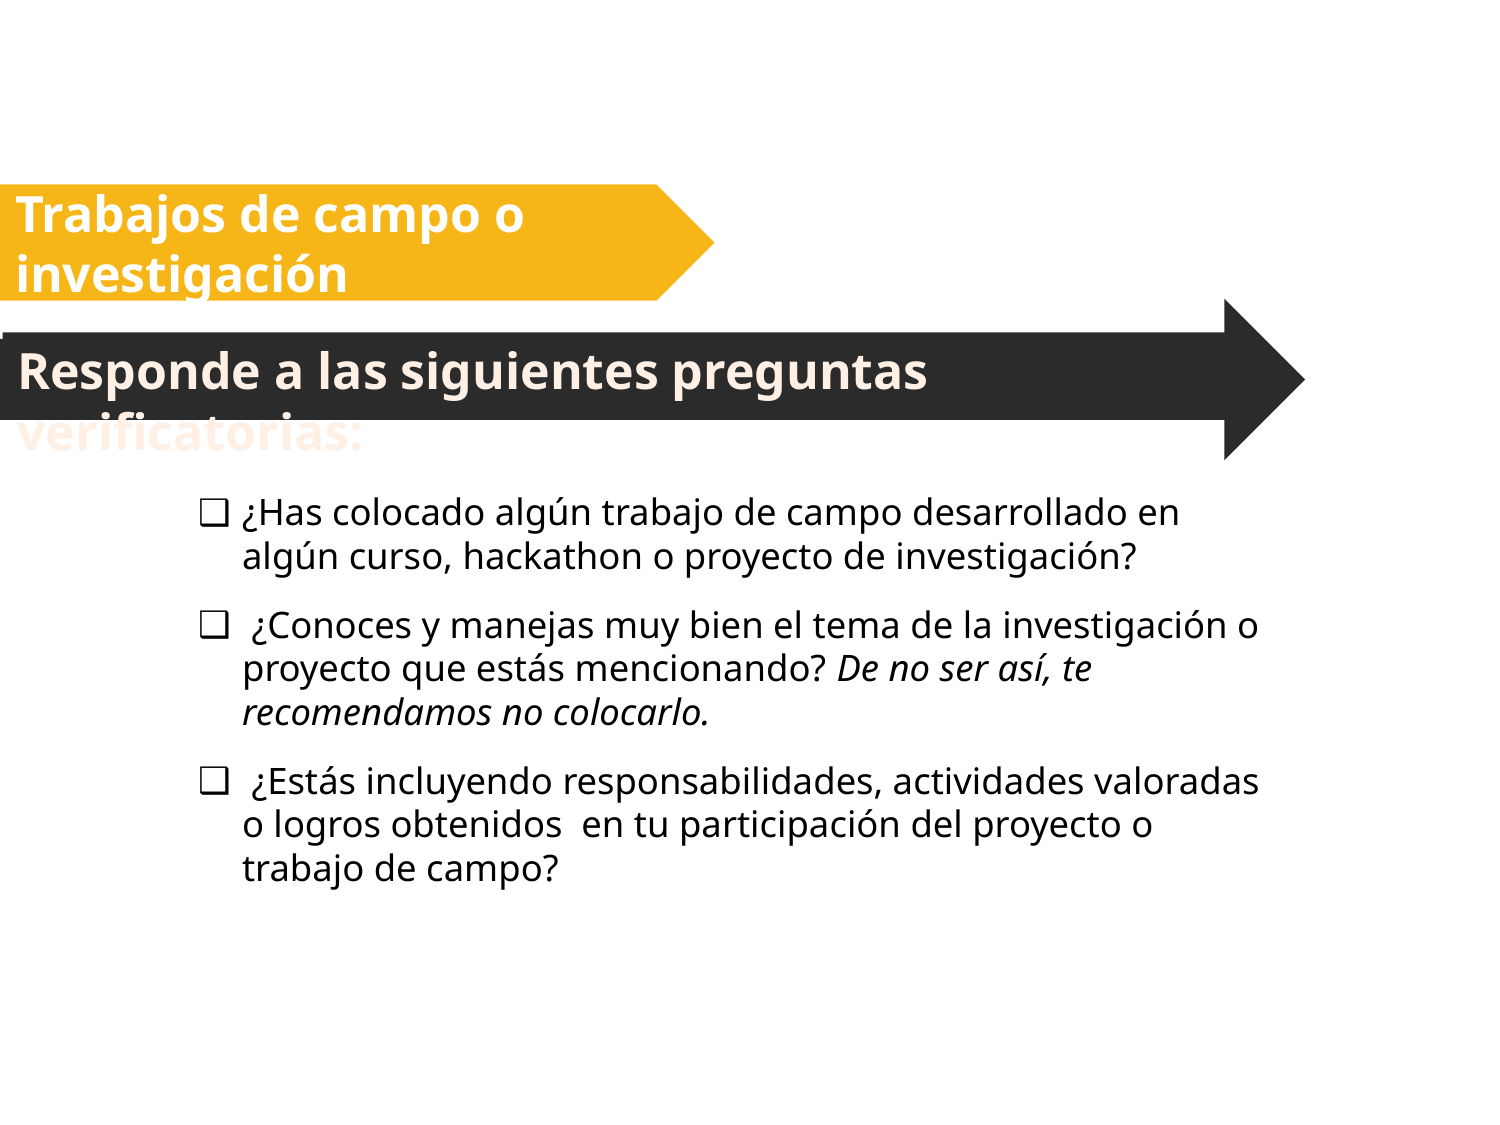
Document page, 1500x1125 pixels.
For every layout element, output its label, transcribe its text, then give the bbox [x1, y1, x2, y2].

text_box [0, 298, 1306, 461]
text_box ¿Has colocado algún trabajo de campo desarrollado en algún curso, hackathon o proyecto de investigación? ¿Conoces y manejas muy bien el tema de la investigación o proyecto que estás mencionando? De no ser así, te recomendamos no colocarlo. ¿Estás incluyendo responsabilidades, actividades valoradas o logros obtenidos en tu participación del proyecto o trabajo de campo? [183, 481, 1288, 889]
text_box Trabajos de campo o investigación [0, 184, 715, 296]
